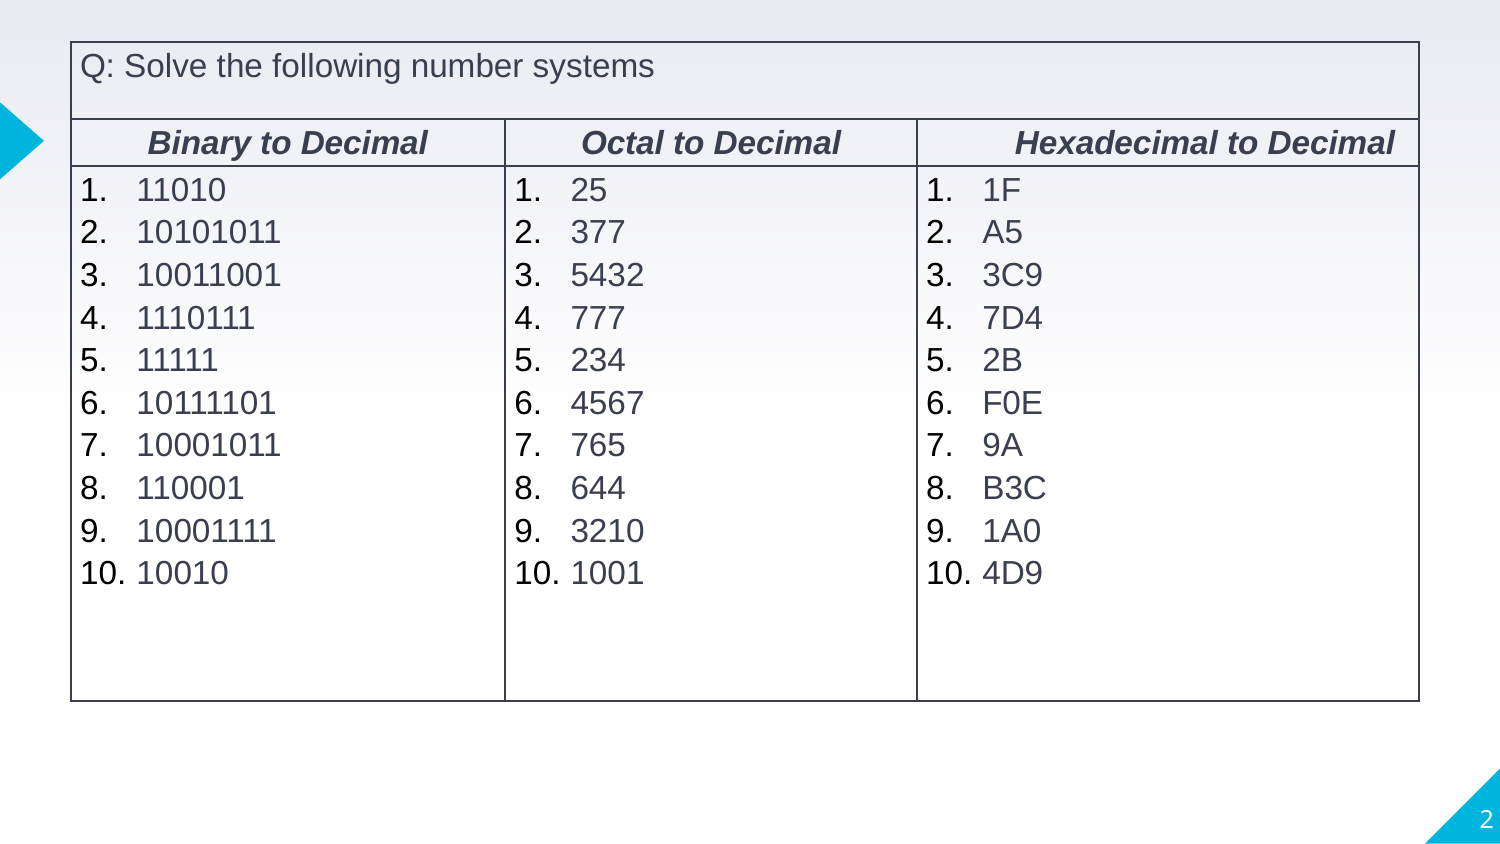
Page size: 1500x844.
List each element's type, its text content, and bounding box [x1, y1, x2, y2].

table_cell Hexadecimal to Decimal [918, 120, 1418, 165]
table_cell 25 377 5432 777 234 4567 765 644 3210 1001 [506, 167, 916, 700]
table_cell Binary to Decimal [72, 120, 504, 165]
table_header Q: Solve the following number systems [72, 43, 1418, 118]
table_cell Octal to Decimal [506, 120, 916, 165]
table_cell 1F A5 3C9 7D4 2B F0E 9A B3C 1A0 4D9 [918, 167, 1418, 700]
slide_number 2 [1418, 760, 1494, 838]
table_cell 11010 10101011 10011001 1110111 11111 10111101 10001011 110001 10001111 10010 [72, 167, 504, 700]
